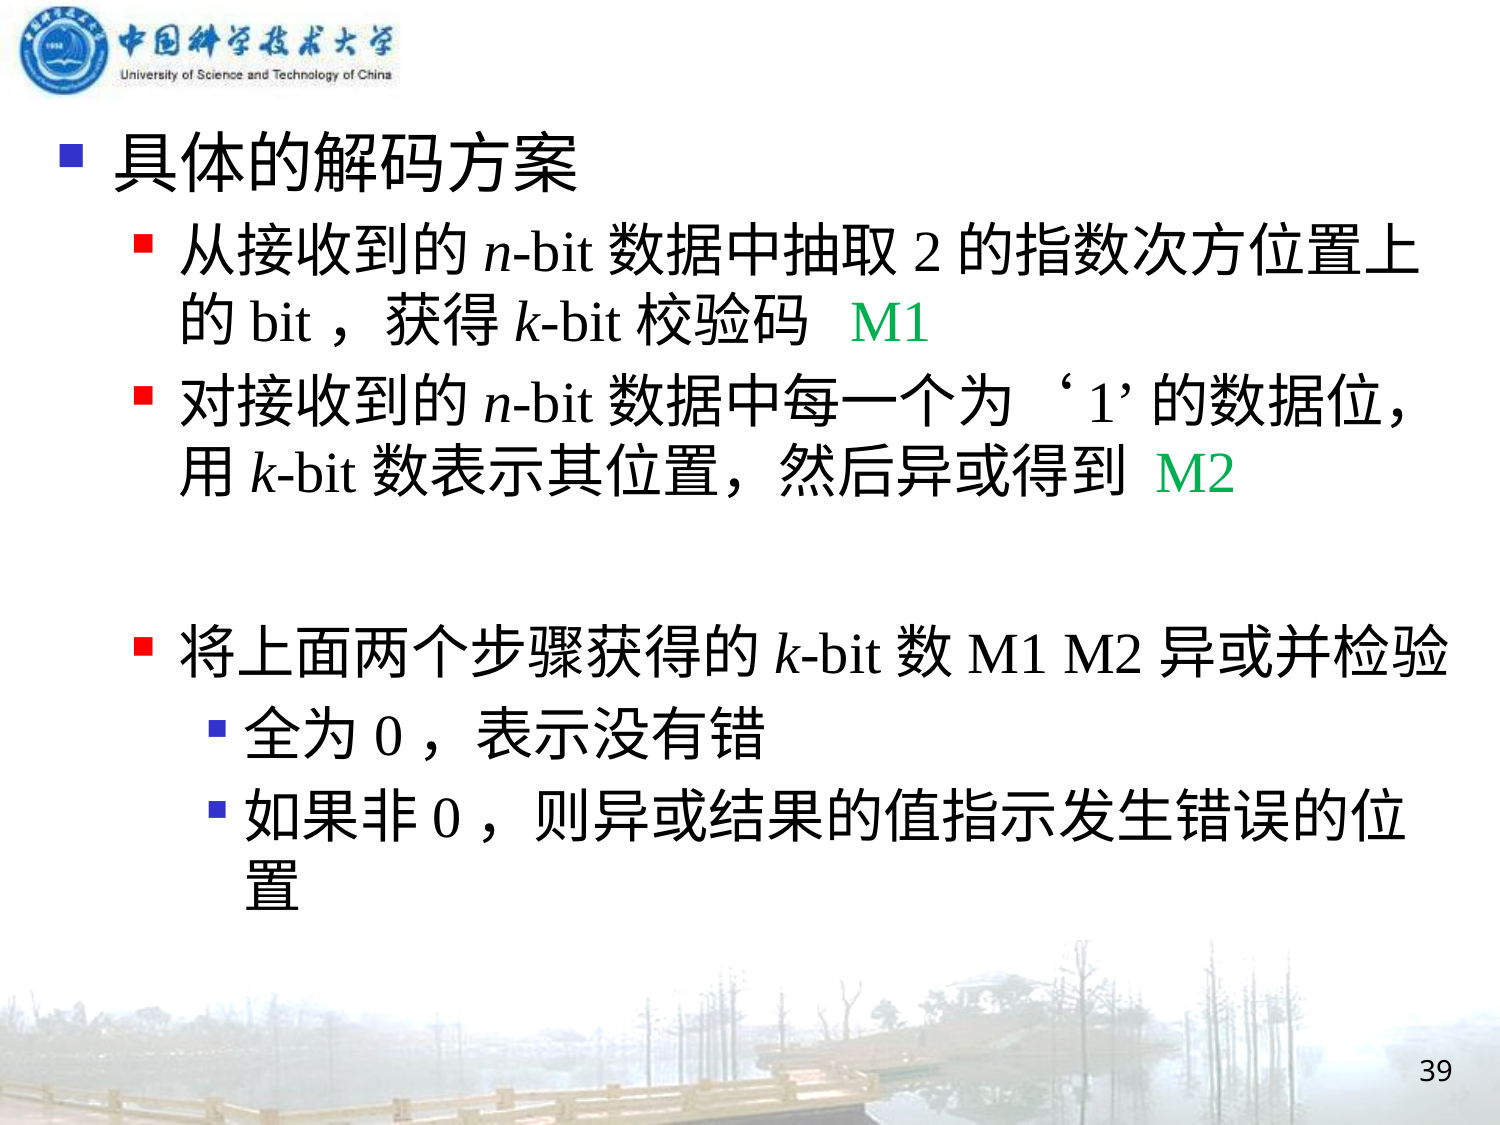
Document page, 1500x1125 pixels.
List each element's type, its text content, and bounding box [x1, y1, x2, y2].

list 具体的解码方案 从接收到的n-bit数据中抽取2的指数次方位置上的bit，获得k-bit校验码 M1 对接收到的n-bit数据中每一个为‘1’的数据位，用k-bit数表示其位置，然后异或得到 M2 将上面两个步骤获得的k-bit数M1 M2异或并检验 全为0，表示没有错 如果非0，则异或结果的值指示发生错误的位置 [40, 113, 1470, 1007]
table_cell 1 [0, 940, 1500, 1125]
picture [0, 0, 422, 103]
slide_number 39 [1154, 1023, 1468, 1100]
